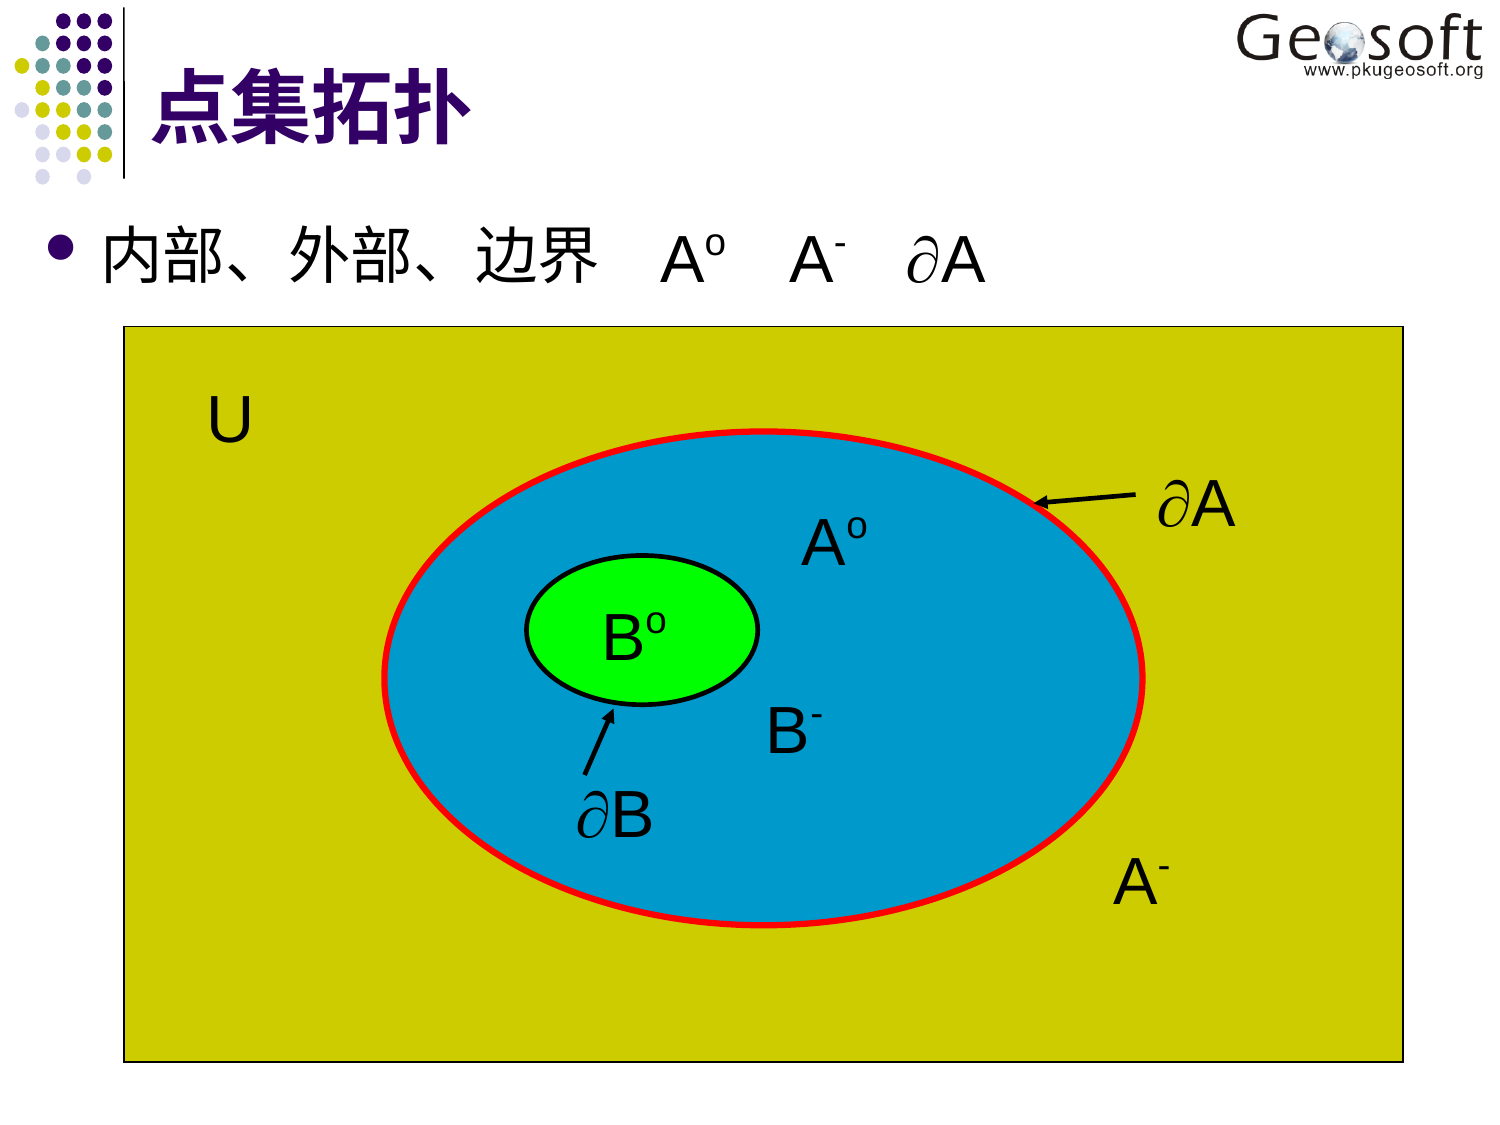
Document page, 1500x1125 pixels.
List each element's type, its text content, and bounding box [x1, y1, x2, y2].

title 点集拓扑 [134, 20, 1400, 161]
text_box Ao [645, 207, 742, 303]
text_box A [890, 207, 1001, 303]
text_box A- [774, 207, 862, 303]
list 内部、外部、边界 [29, 208, 1471, 1094]
picture [1234, 13, 1485, 79]
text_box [123, 326, 1404, 1063]
